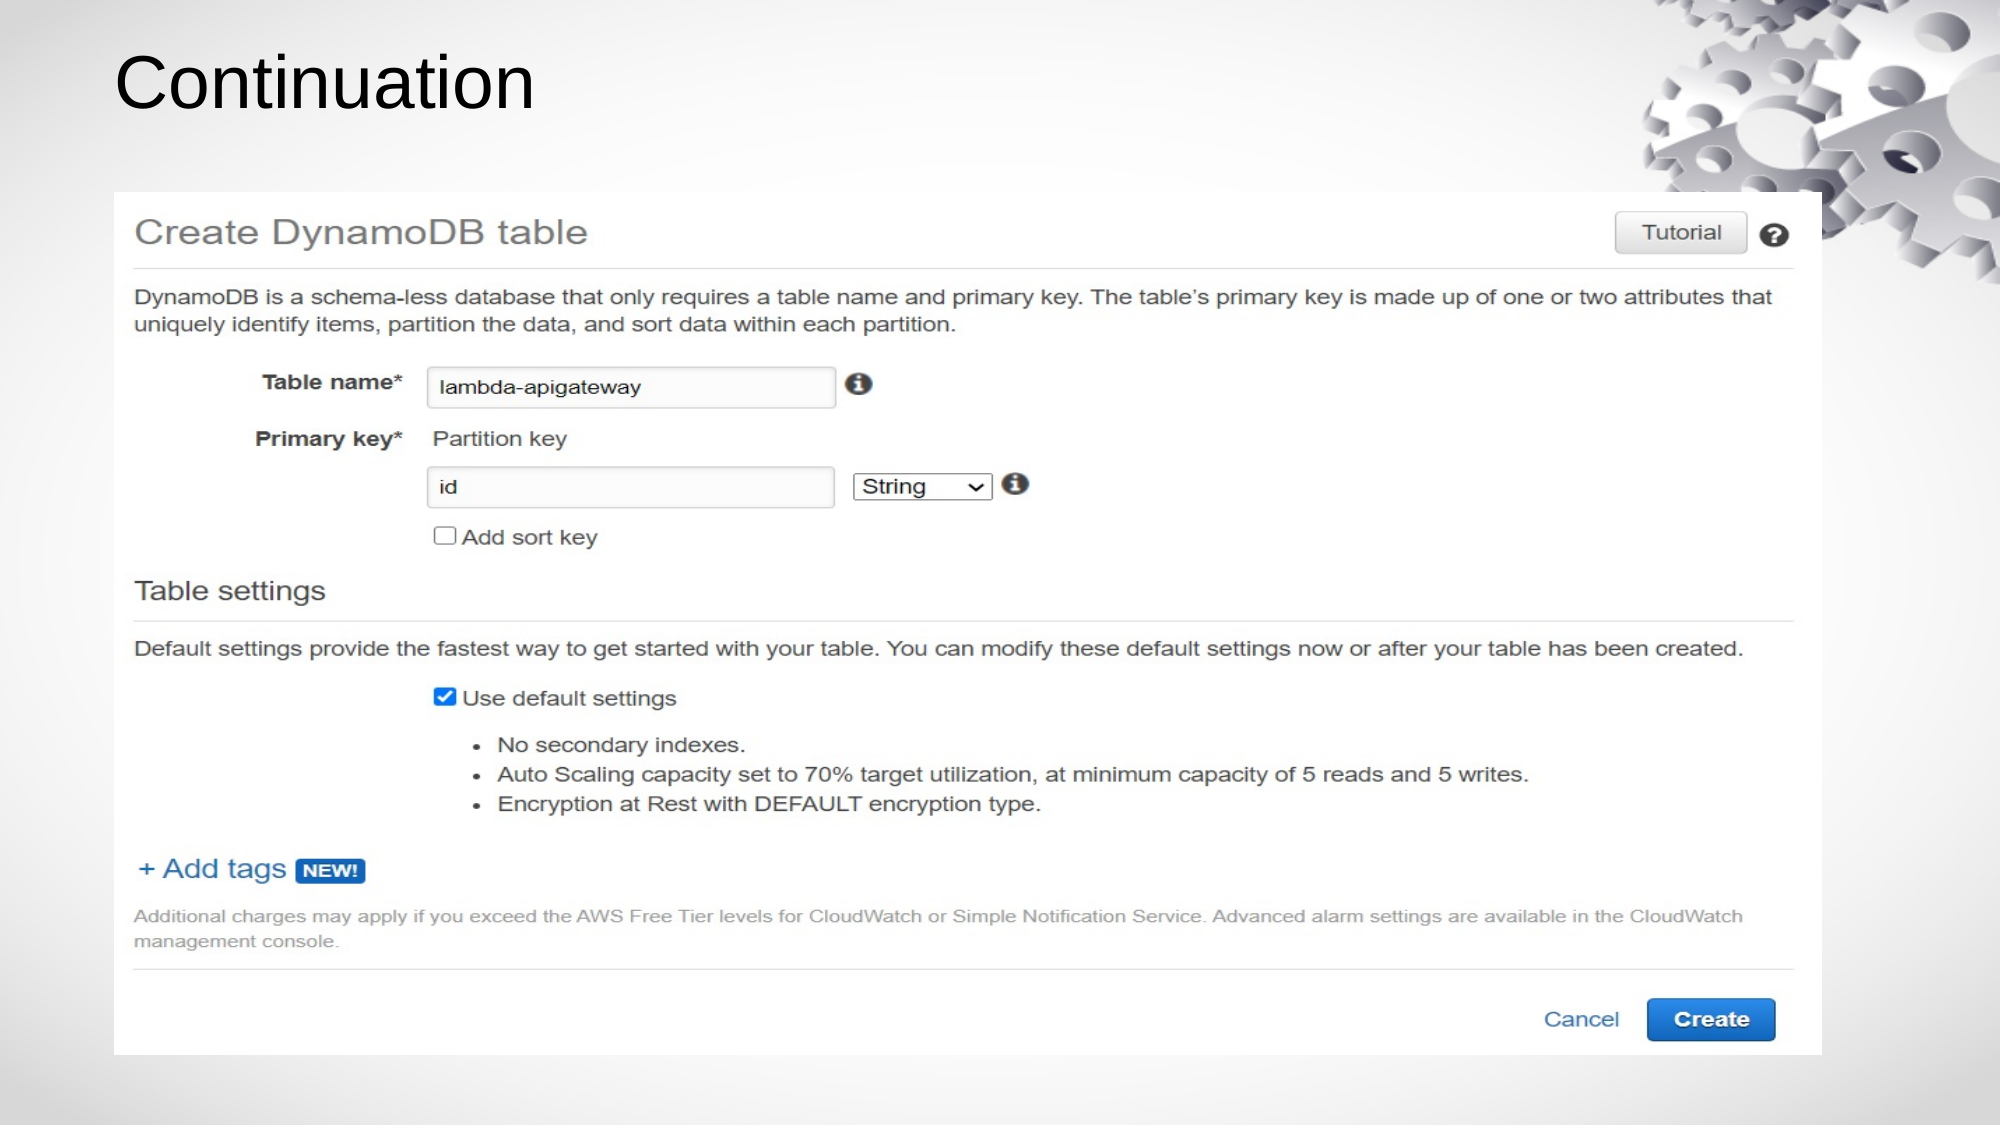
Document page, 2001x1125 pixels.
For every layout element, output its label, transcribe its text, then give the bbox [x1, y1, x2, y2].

picture [0, 0, 2000, 1125]
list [114, 192, 1822, 1055]
title Continuation [99, 30, 1901, 127]
